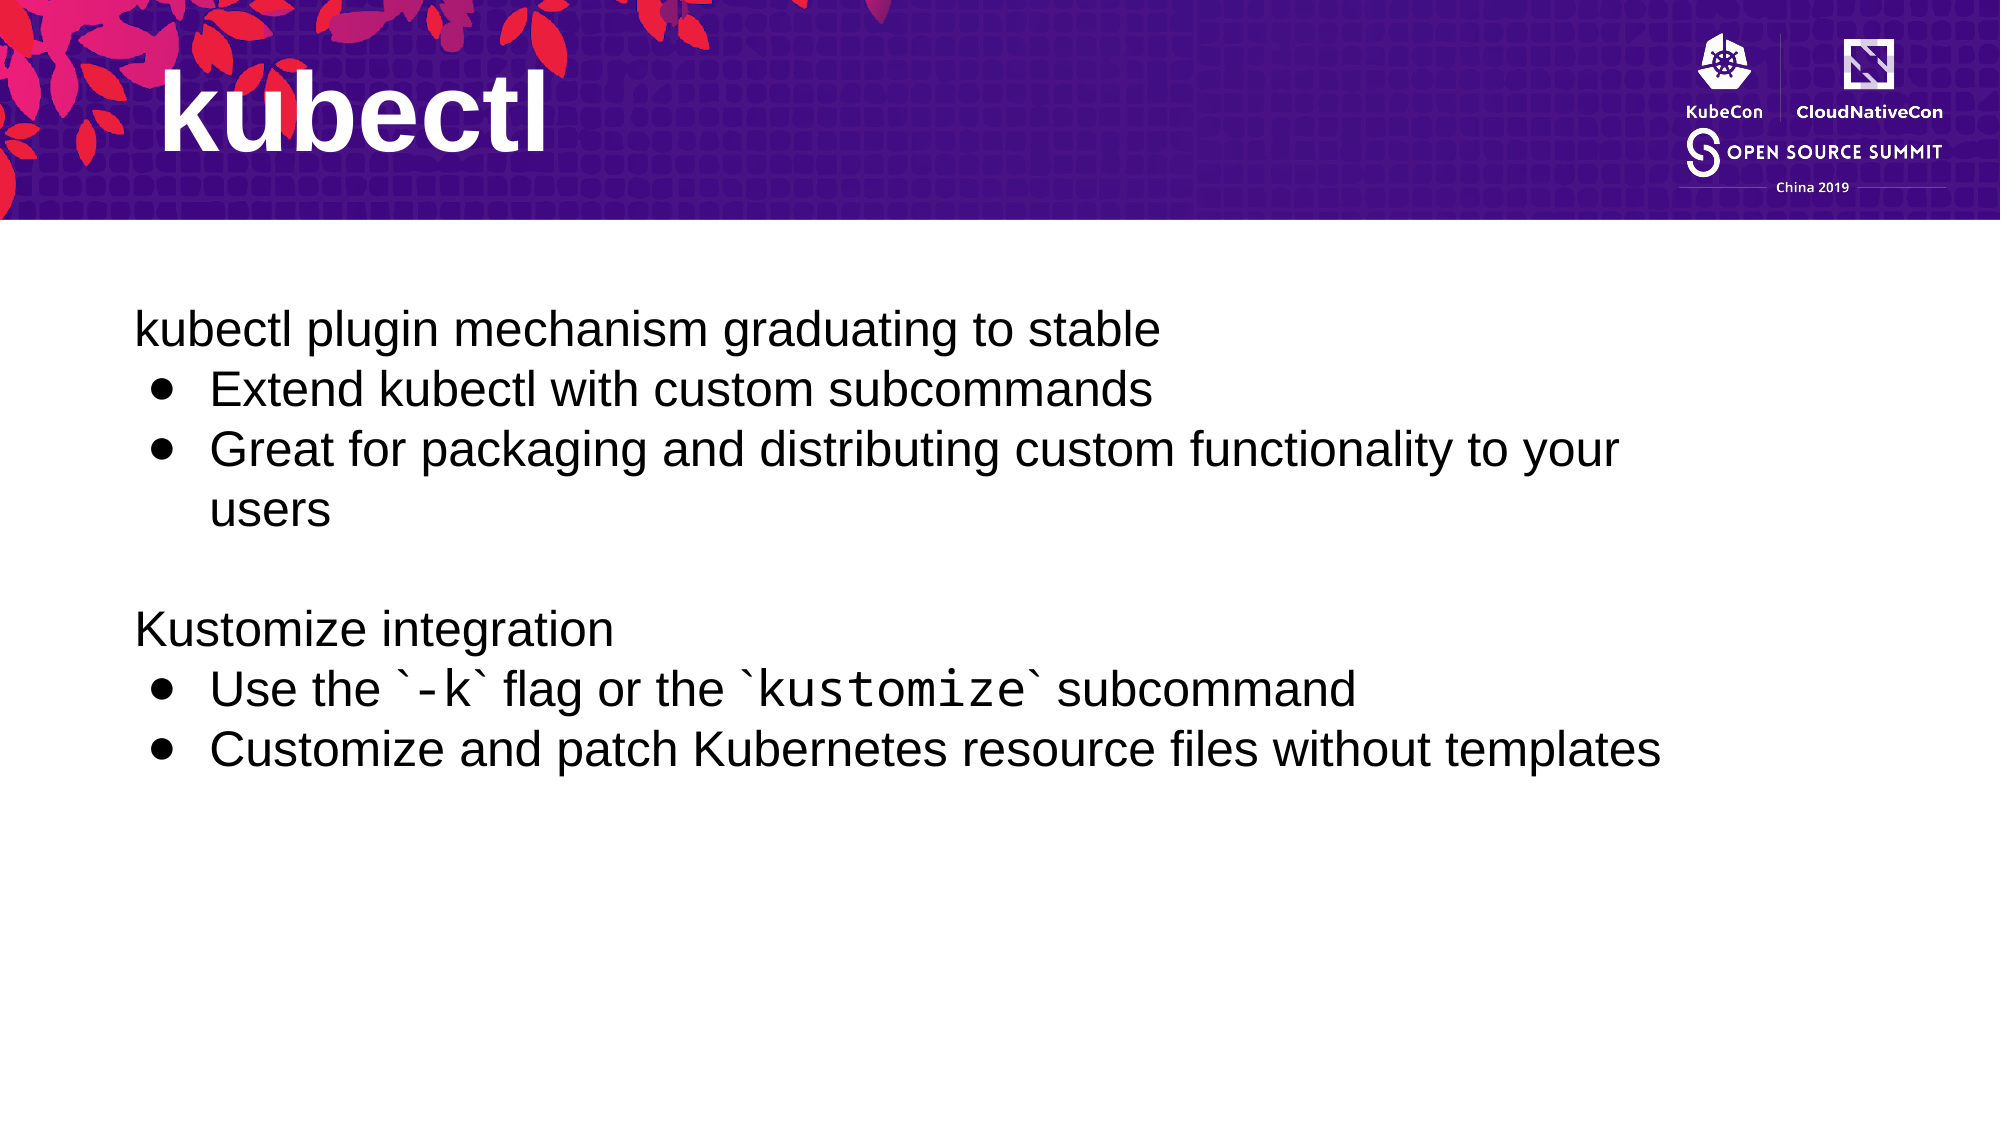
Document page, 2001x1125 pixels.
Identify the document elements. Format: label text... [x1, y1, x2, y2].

text_box kubectl plugin mechanism graduating to stable Extend kubectl with custom subcommands Great for packaging and distributing custom functionality to your users Kustomize integration Use the `-k` flag or the `kustomize` subcommand Customize and patch Kubernetes resource files without templates [119, 281, 1680, 1028]
text_box kubectl [142, 46, 1180, 265]
picture [0, 0, 2000, 1125]
